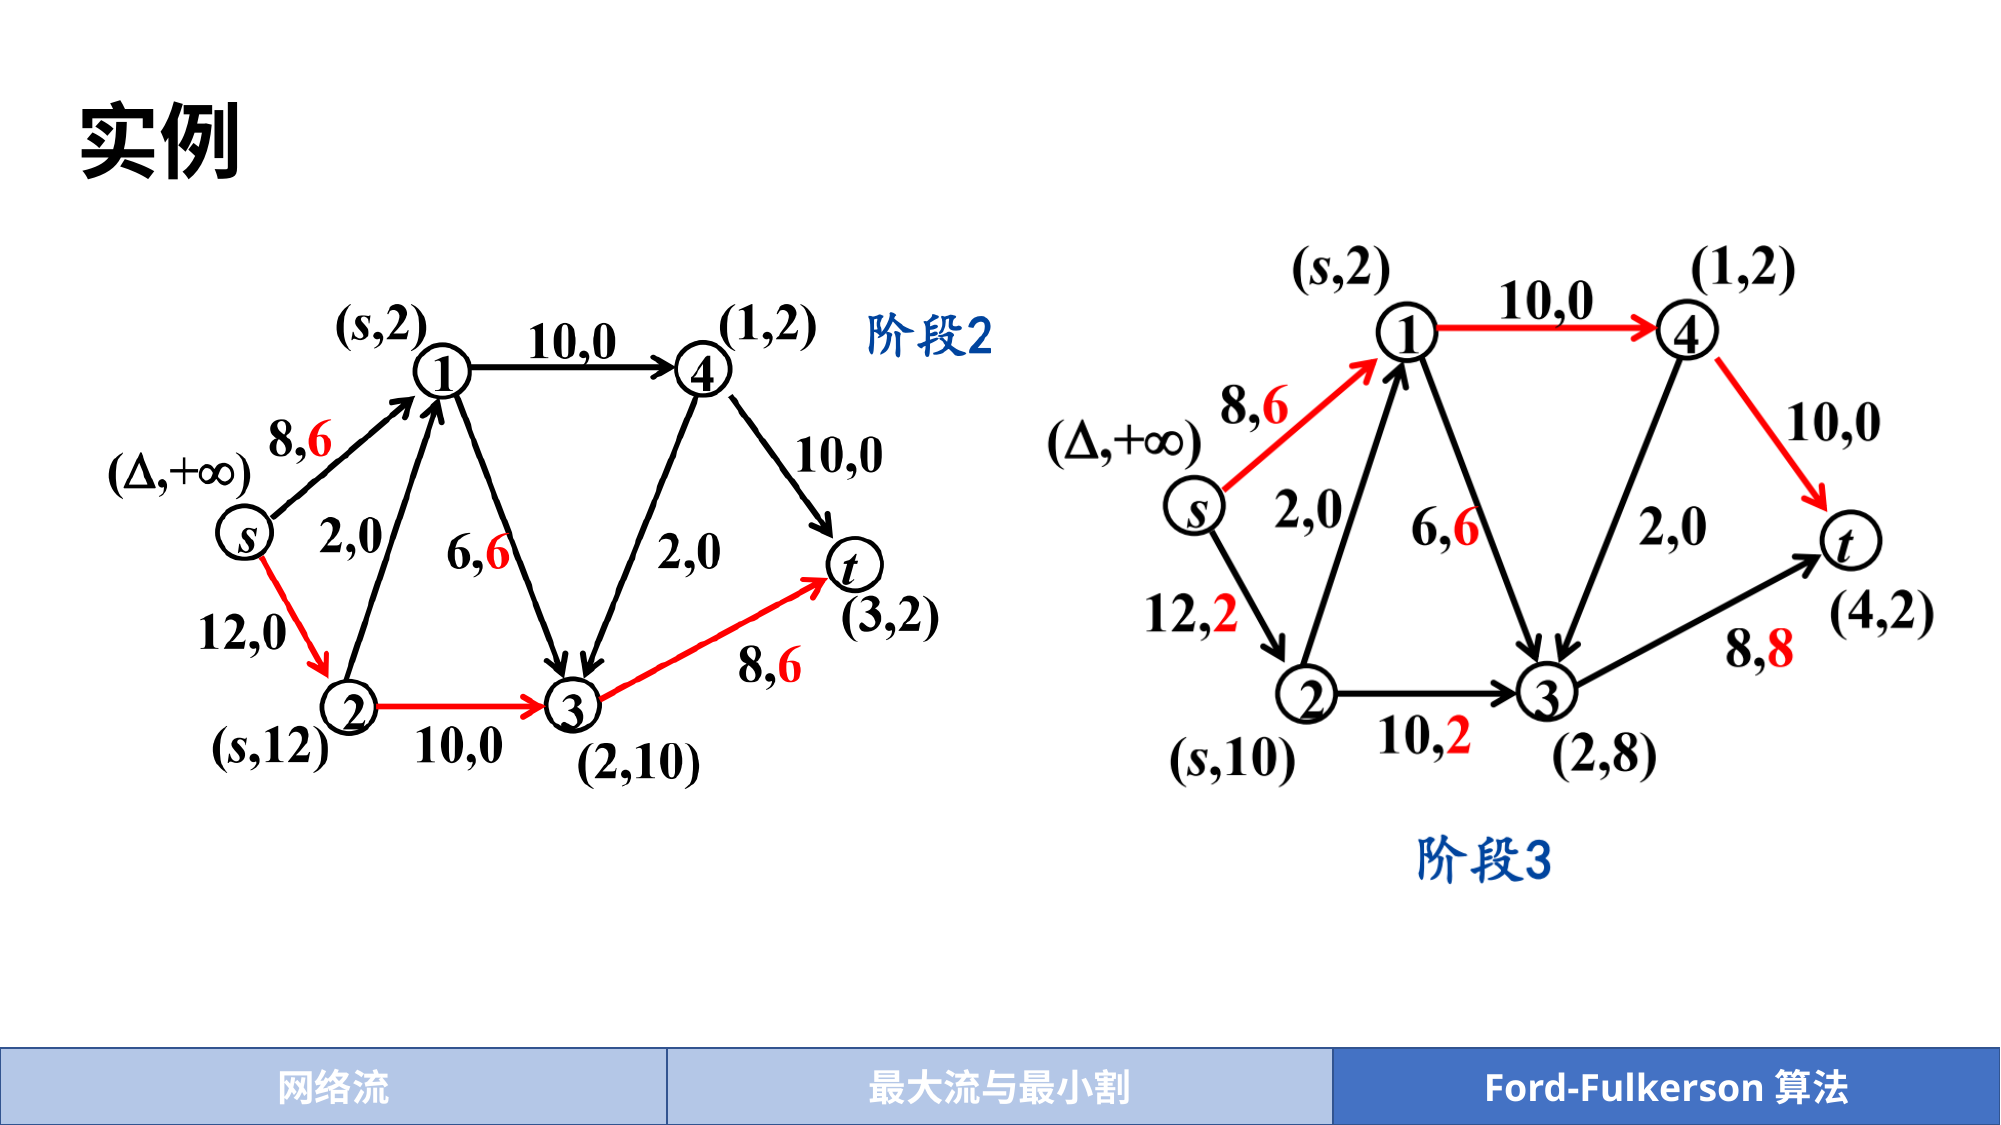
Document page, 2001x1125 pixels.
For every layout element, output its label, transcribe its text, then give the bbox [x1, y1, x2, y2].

title 实例 [61, 81, 1787, 210]
picture [1015, 203, 1949, 922]
text_box 网络流 [0, 1047, 666, 1125]
text_box 最大流与最小割 [666, 1047, 1332, 1125]
text_box Ford-Fulkerson算法 [1332, 1047, 2000, 1125]
picture [61, 275, 1005, 805]
